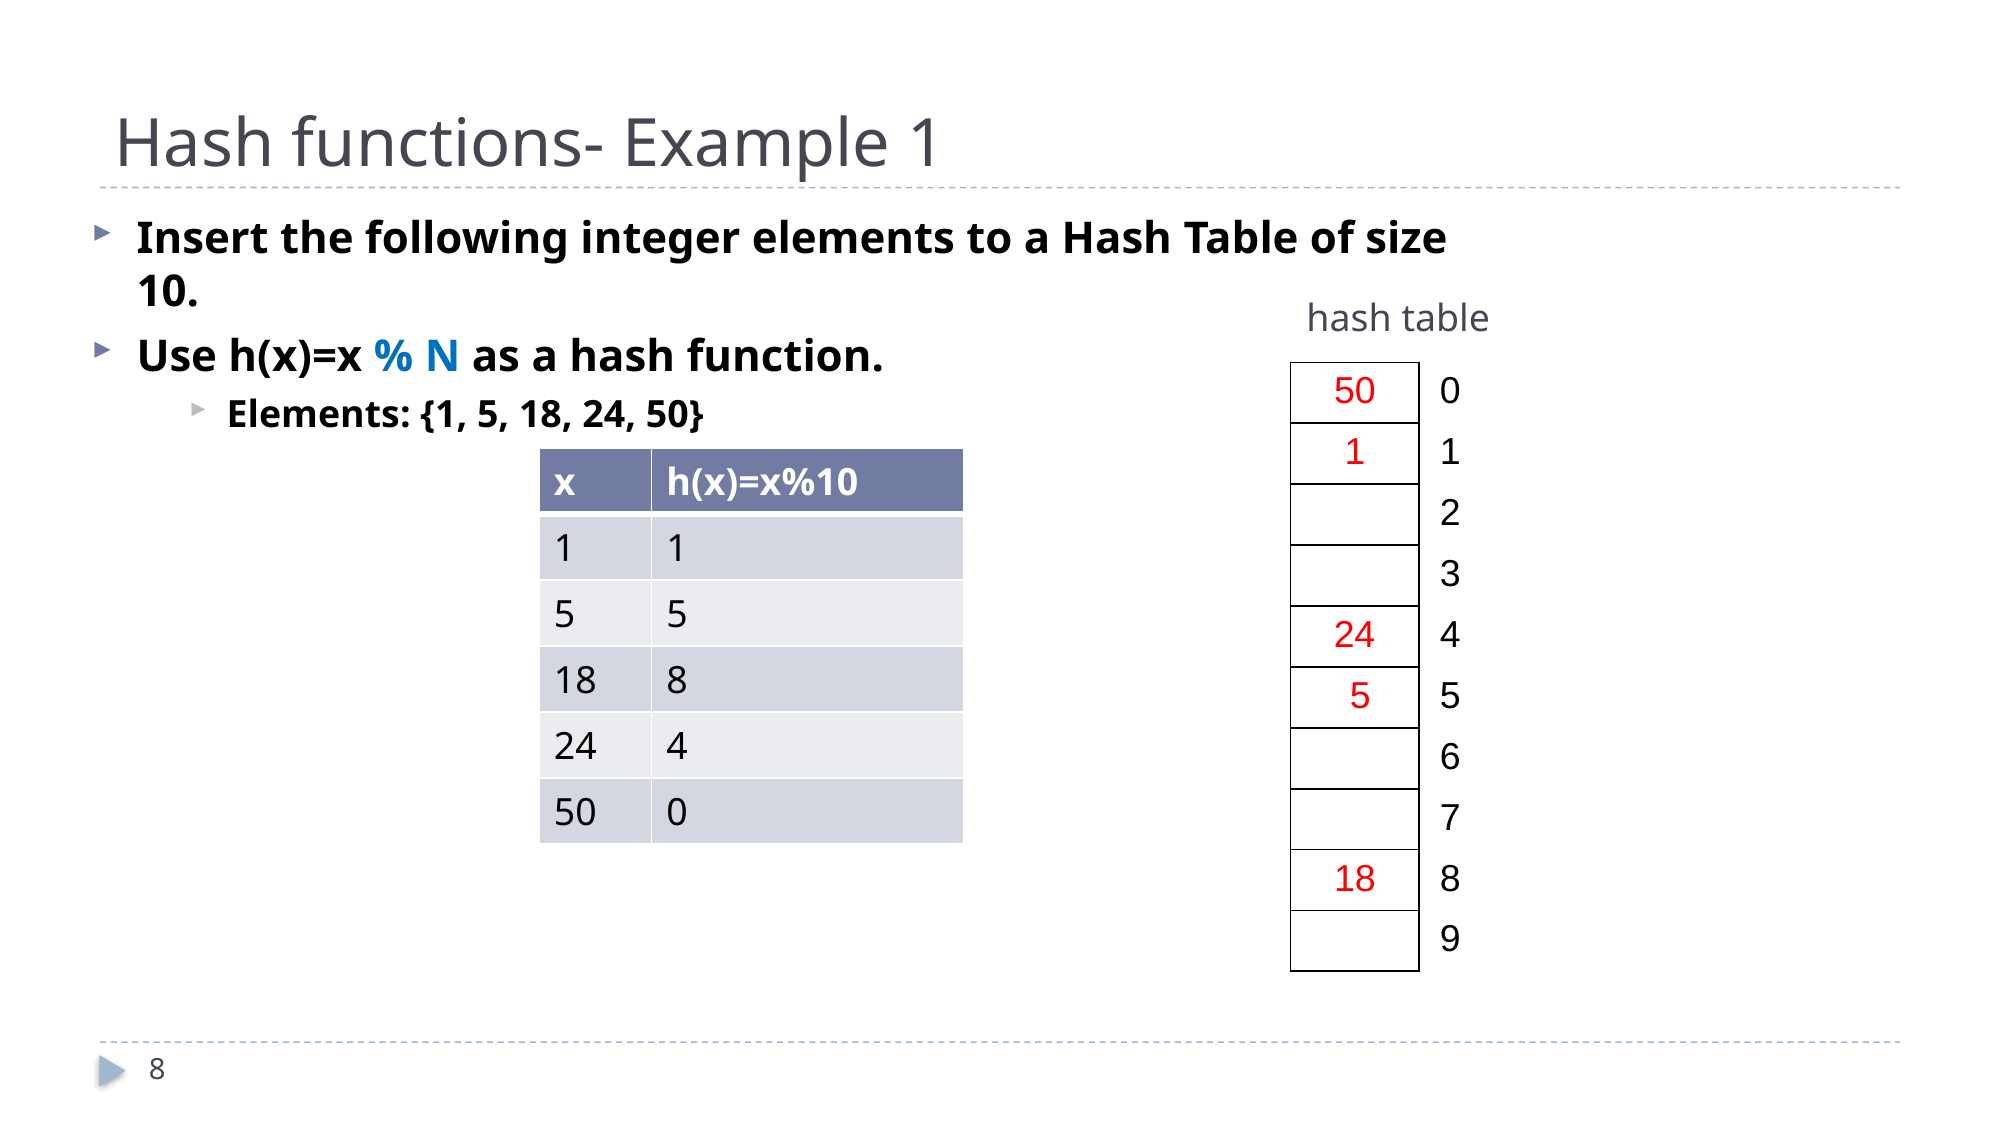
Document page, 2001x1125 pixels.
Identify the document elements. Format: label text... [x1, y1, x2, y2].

slide_number 8 [133, 1042, 568, 1103]
table_cell [1291, 546, 1418, 605]
table_cell 18 [540, 647, 651, 711]
table_cell 4 [652, 713, 963, 777]
table_cell 7 [1420, 789, 1481, 850]
text_box hash table [1291, 286, 1506, 347]
table_header x [540, 449, 651, 511]
table_header h(x)=x%10 [652, 449, 963, 511]
table_cell 1 [1291, 424, 1418, 483]
table_cell 24 [1291, 607, 1418, 666]
table_cell 50 [540, 779, 651, 843]
text_box Hash functions- Example 1 [99, 24, 1900, 188]
table_cell [1291, 729, 1418, 788]
table_cell 9 [1420, 910, 1481, 971]
table_cell [1291, 485, 1418, 544]
table_cell 6 [1420, 728, 1481, 789]
table_cell 1 [540, 517, 651, 579]
table_cell 2 [1420, 484, 1481, 545]
table_cell 8 [652, 647, 963, 711]
table_cell 24 [540, 713, 651, 777]
table_header 50 [1291, 363, 1418, 422]
table_cell 18 [1291, 850, 1418, 910]
table_cell 8 [1420, 850, 1481, 910]
table_cell 4 [1420, 606, 1481, 667]
list Insert the following integer elements to a Hash Table of size 10. Use h(x)=x % N as a hash function. Elements: {1, 5, 18, 24, 50} [76, 202, 1468, 616]
table_cell 5 [1420, 667, 1481, 728]
table_cell 3 [1420, 545, 1481, 606]
table_cell 1 [652, 517, 963, 579]
table_cell 5 [652, 581, 963, 645]
table_cell [1291, 911, 1418, 970]
table_cell 5 [1291, 668, 1418, 727]
table_cell 5 [540, 581, 651, 645]
table_cell 0 [652, 779, 963, 843]
table_cell [1291, 790, 1418, 849]
table_header 0 [1420, 362, 1481, 423]
table_cell 1 [1420, 423, 1481, 484]
